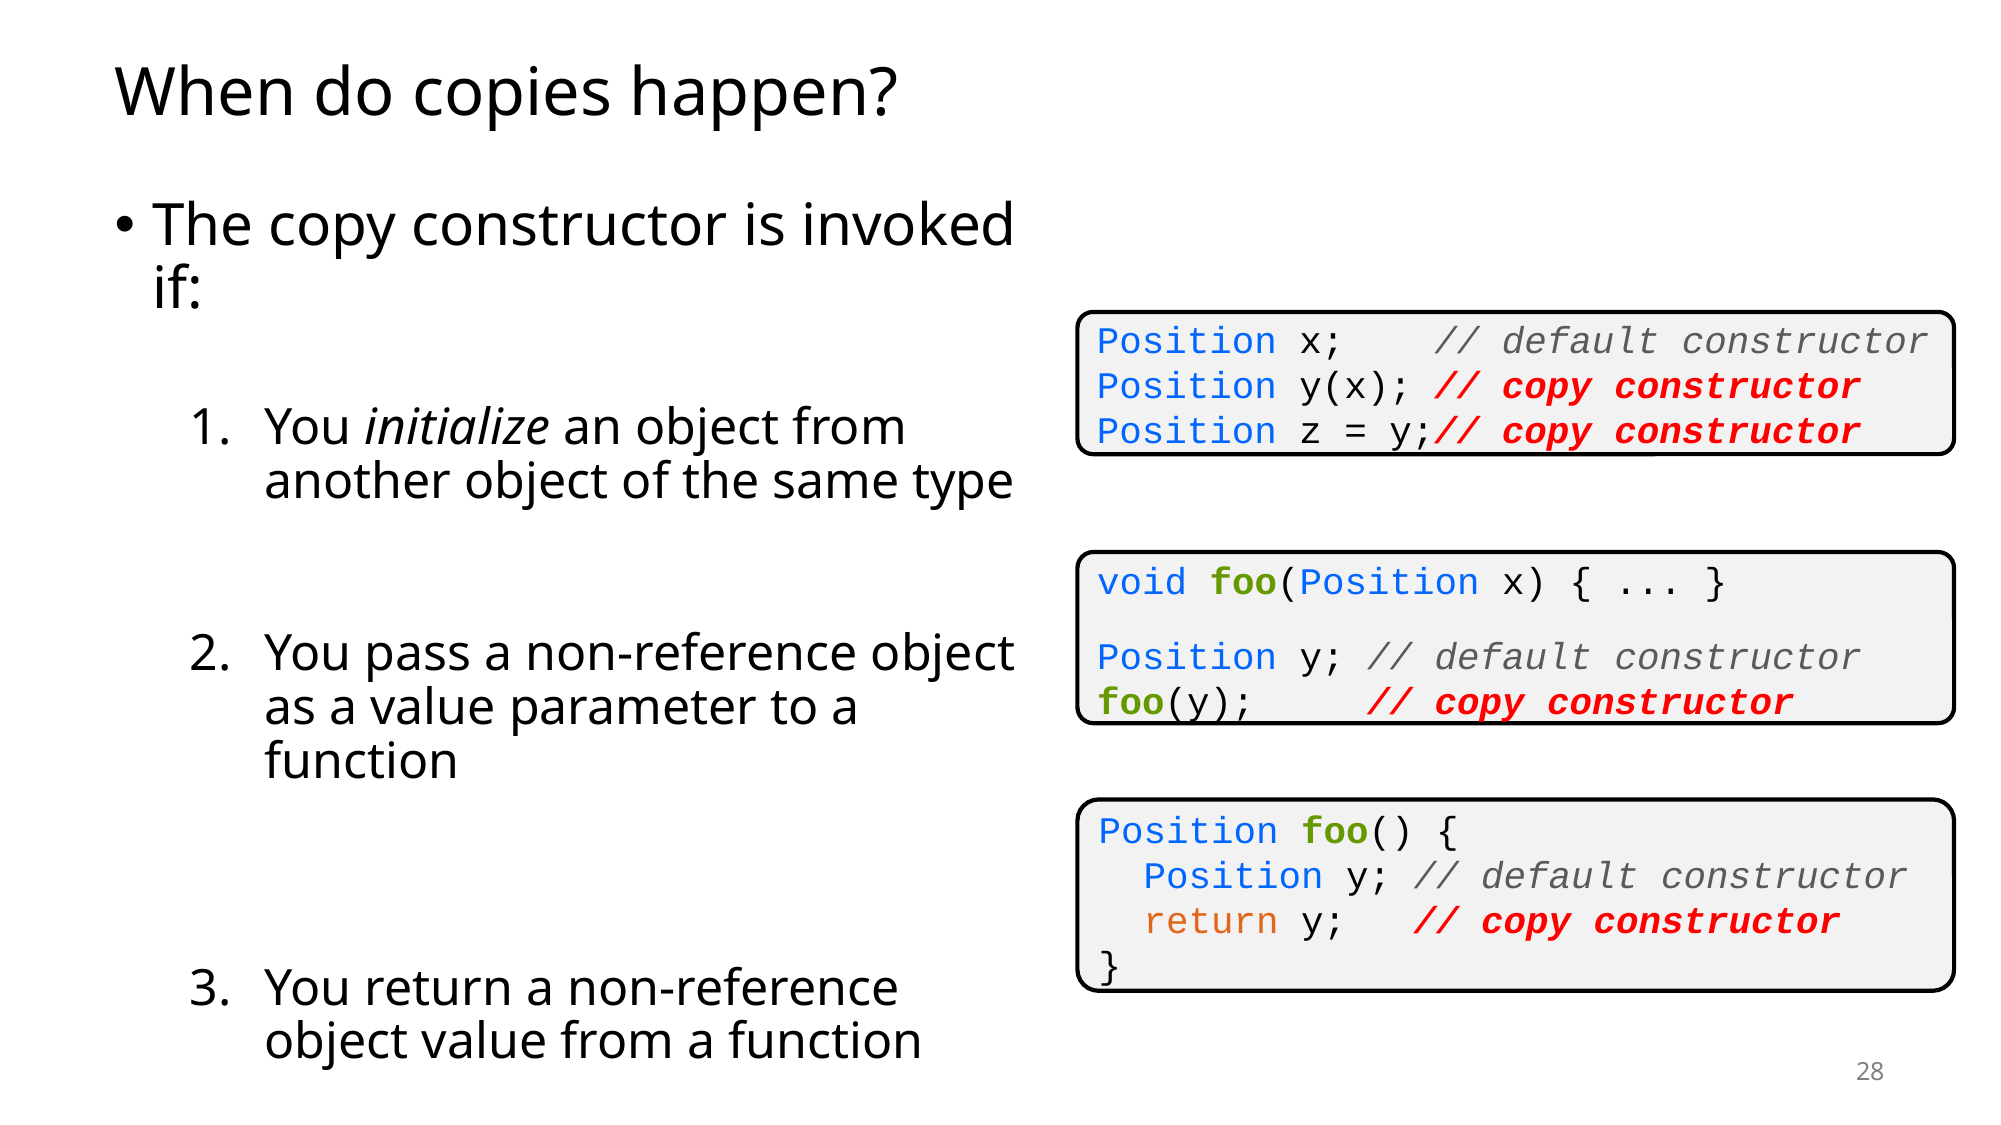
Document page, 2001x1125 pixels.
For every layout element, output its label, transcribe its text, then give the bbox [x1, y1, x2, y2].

title When do copies happen? [99, 37, 1900, 150]
slide_number 28 [1749, 1042, 1900, 1103]
text_box Position x; // default constructor Position y(x); // copy constructor Position z = y;// copy constructor [1077, 311, 1955, 455]
text_box void foo(Position x) { ... } Position y; // default constructor foo(y); // copy constructor [1077, 551, 1955, 724]
text_box Position foo() { Position y; // default constructor return y; // copy constructor } [1077, 799, 1955, 991]
list The copy constructor is invoked if: You initialize an object from another object of the same type You pass a non-reference object as a value parameter to a function You return a non-reference object value from a function [99, 187, 1057, 1013]
